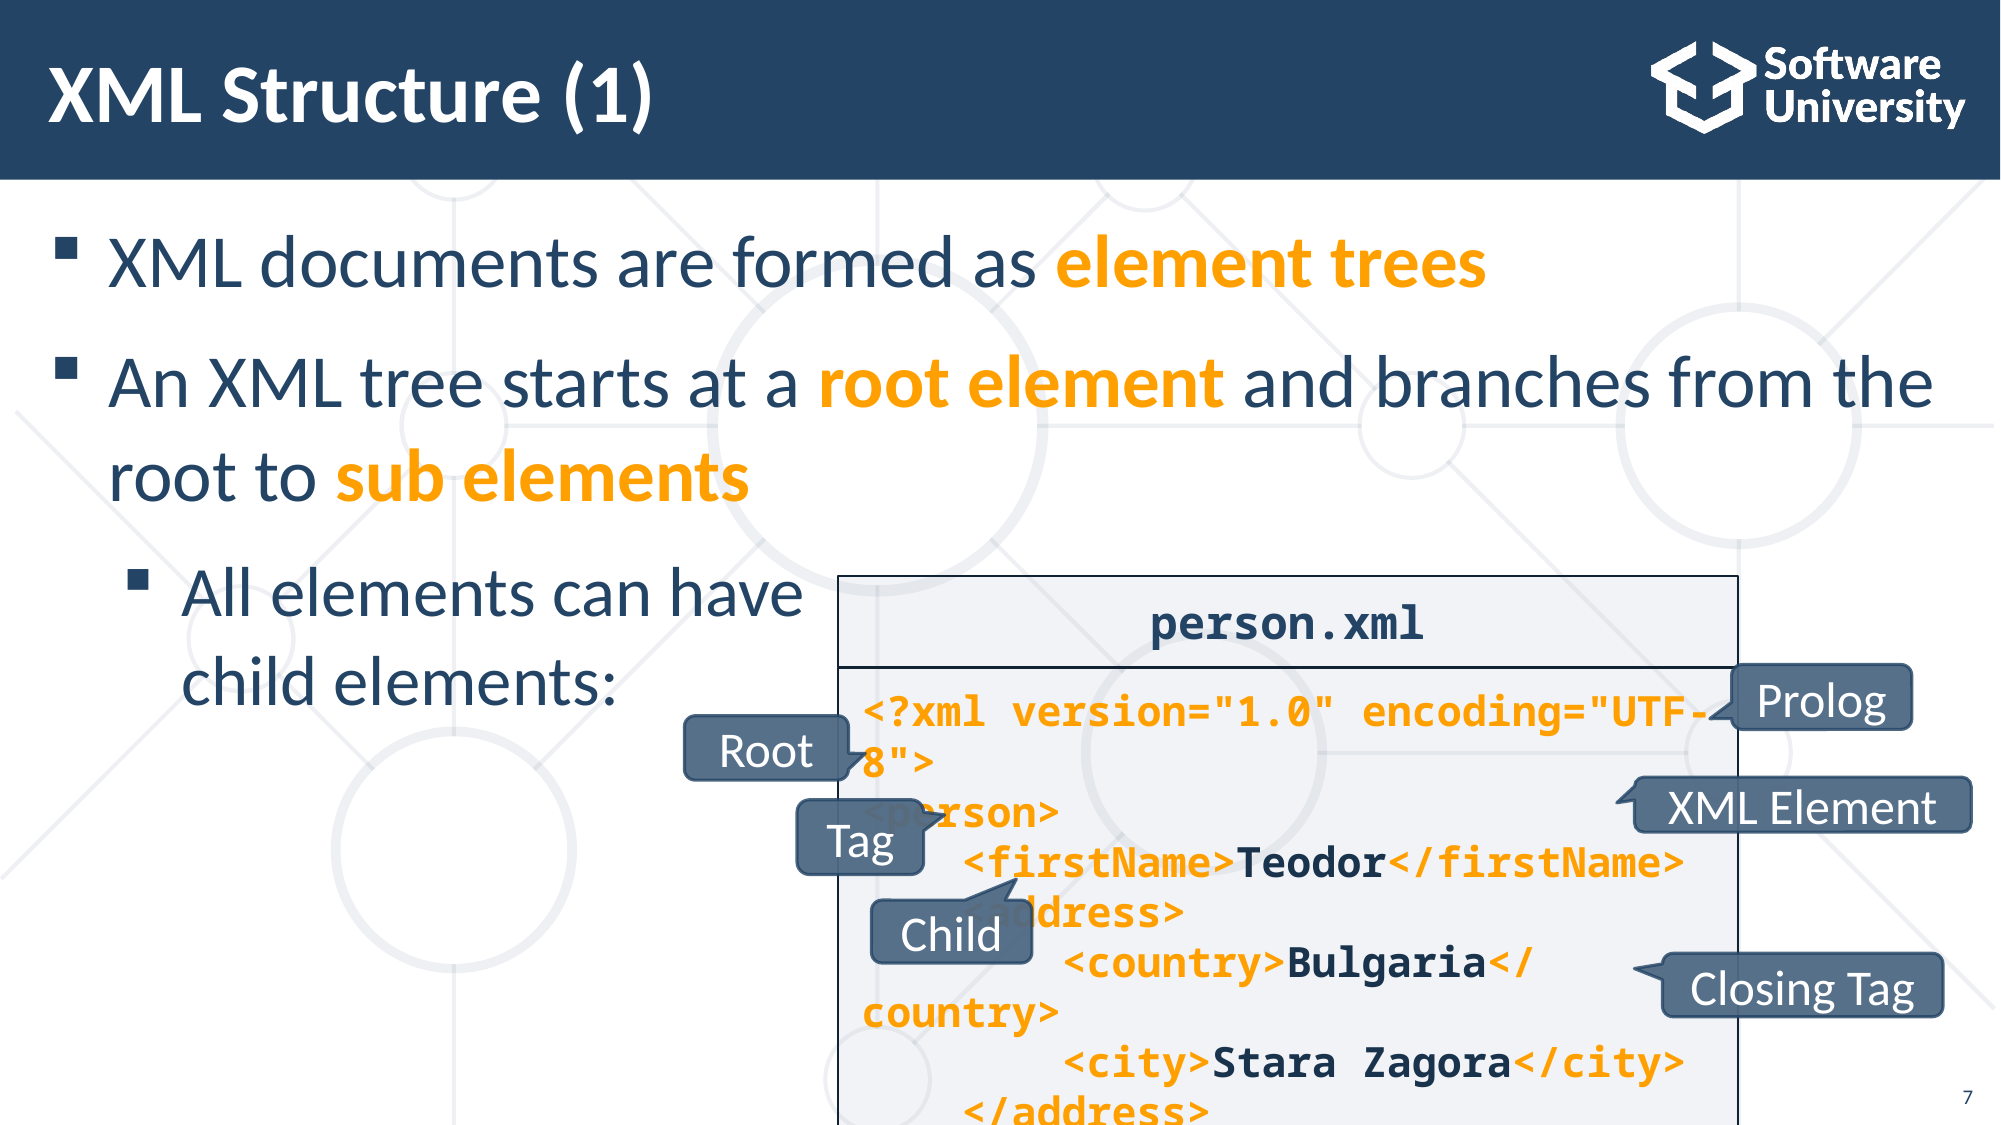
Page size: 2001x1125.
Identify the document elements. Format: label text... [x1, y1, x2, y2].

text_box Tag [794, 797, 947, 877]
text_box XML Element [1614, 775, 1974, 835]
text_box Closing Tag [1632, 951, 1946, 1019]
title XML Structure (1) [31, 16, 1625, 162]
text_box person.xml [837, 576, 1739, 667]
picture [1651, 41, 1966, 134]
text_box Root [682, 713, 868, 783]
text_box <?xml version="1.0" encoding="UTF-8"> <person> <firstName>Teodor</firstName> <address> <country>Bulgaria</country> <city>Stara Zagora</city> </address> </person> [837, 667, 1738, 1125]
list XML documents are formed as element trees An XML tree starts at a root element and branches from the root to sub elements All elements can have child elements: [31, 202, 1968, 799]
text_box Child [869, 877, 1035, 966]
text_box Prolog [1707, 662, 1914, 732]
slide_number 7 [1927, 1067, 1989, 1117]
